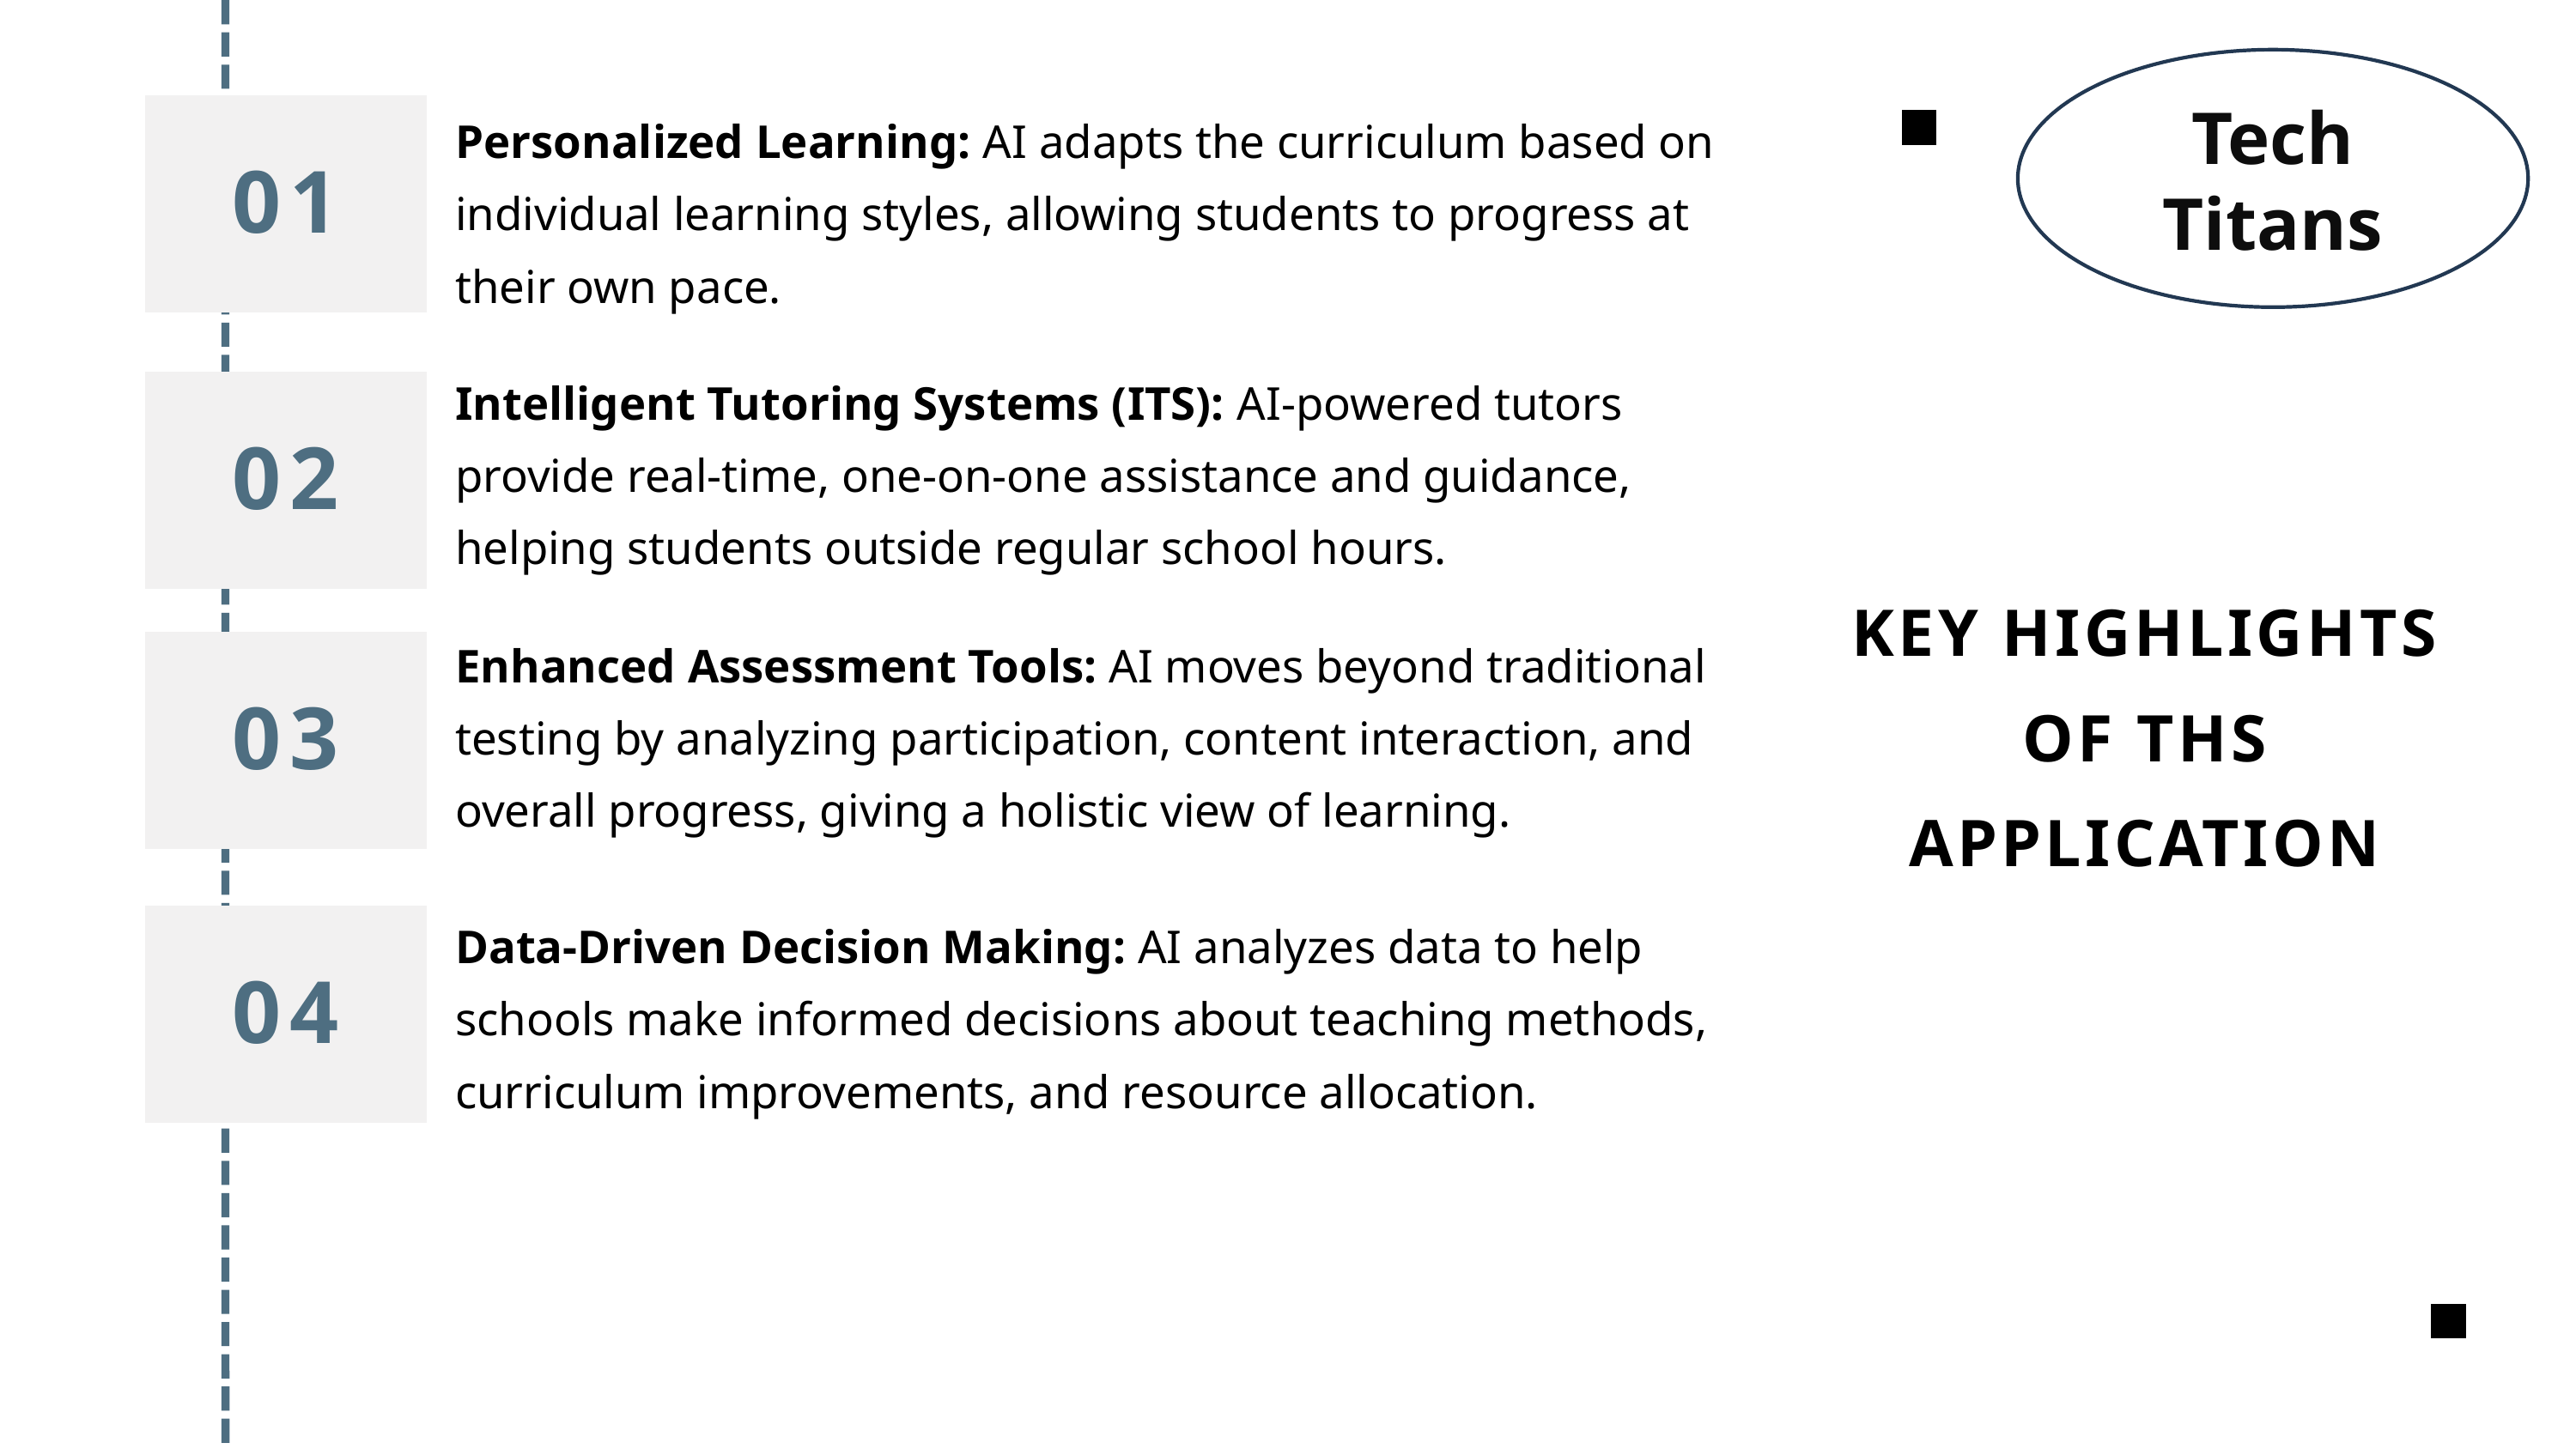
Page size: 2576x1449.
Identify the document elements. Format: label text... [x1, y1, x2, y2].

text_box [144, 94, 428, 313]
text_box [144, 631, 428, 850]
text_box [144, 371, 428, 590]
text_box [1901, 109, 1937, 145]
text_box Enhanced Assessment Tools: AI moves beyond traditional testing by analyzing participation, content interaction, and overall progress, giving a holistic view of learning. [455, 619, 1795, 837]
text_box Intelligent Tutoring Systems (ITS): AI-powered tutors provide real-time, one-on-one assistance and guidance, helping students outside regular school hours. [455, 356, 1795, 574]
text_box Tech Titans [2015, 47, 2530, 309]
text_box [2430, 1303, 2467, 1339]
text_box Data-Driven Decision Making: AI analyzes data to help schools make informed decisions about teaching methods, curriculum improvements, and resource allocation. [455, 900, 1795, 1118]
text_box Personalized Learning: AI adapts the curriculum based on individual learning styles, allowing students to progress at their own pace. [455, 94, 1795, 312]
text_box KEY HIGHLIGHTS OF THS APPLICATION [1795, 564, 2495, 880]
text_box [144, 905, 428, 1123]
